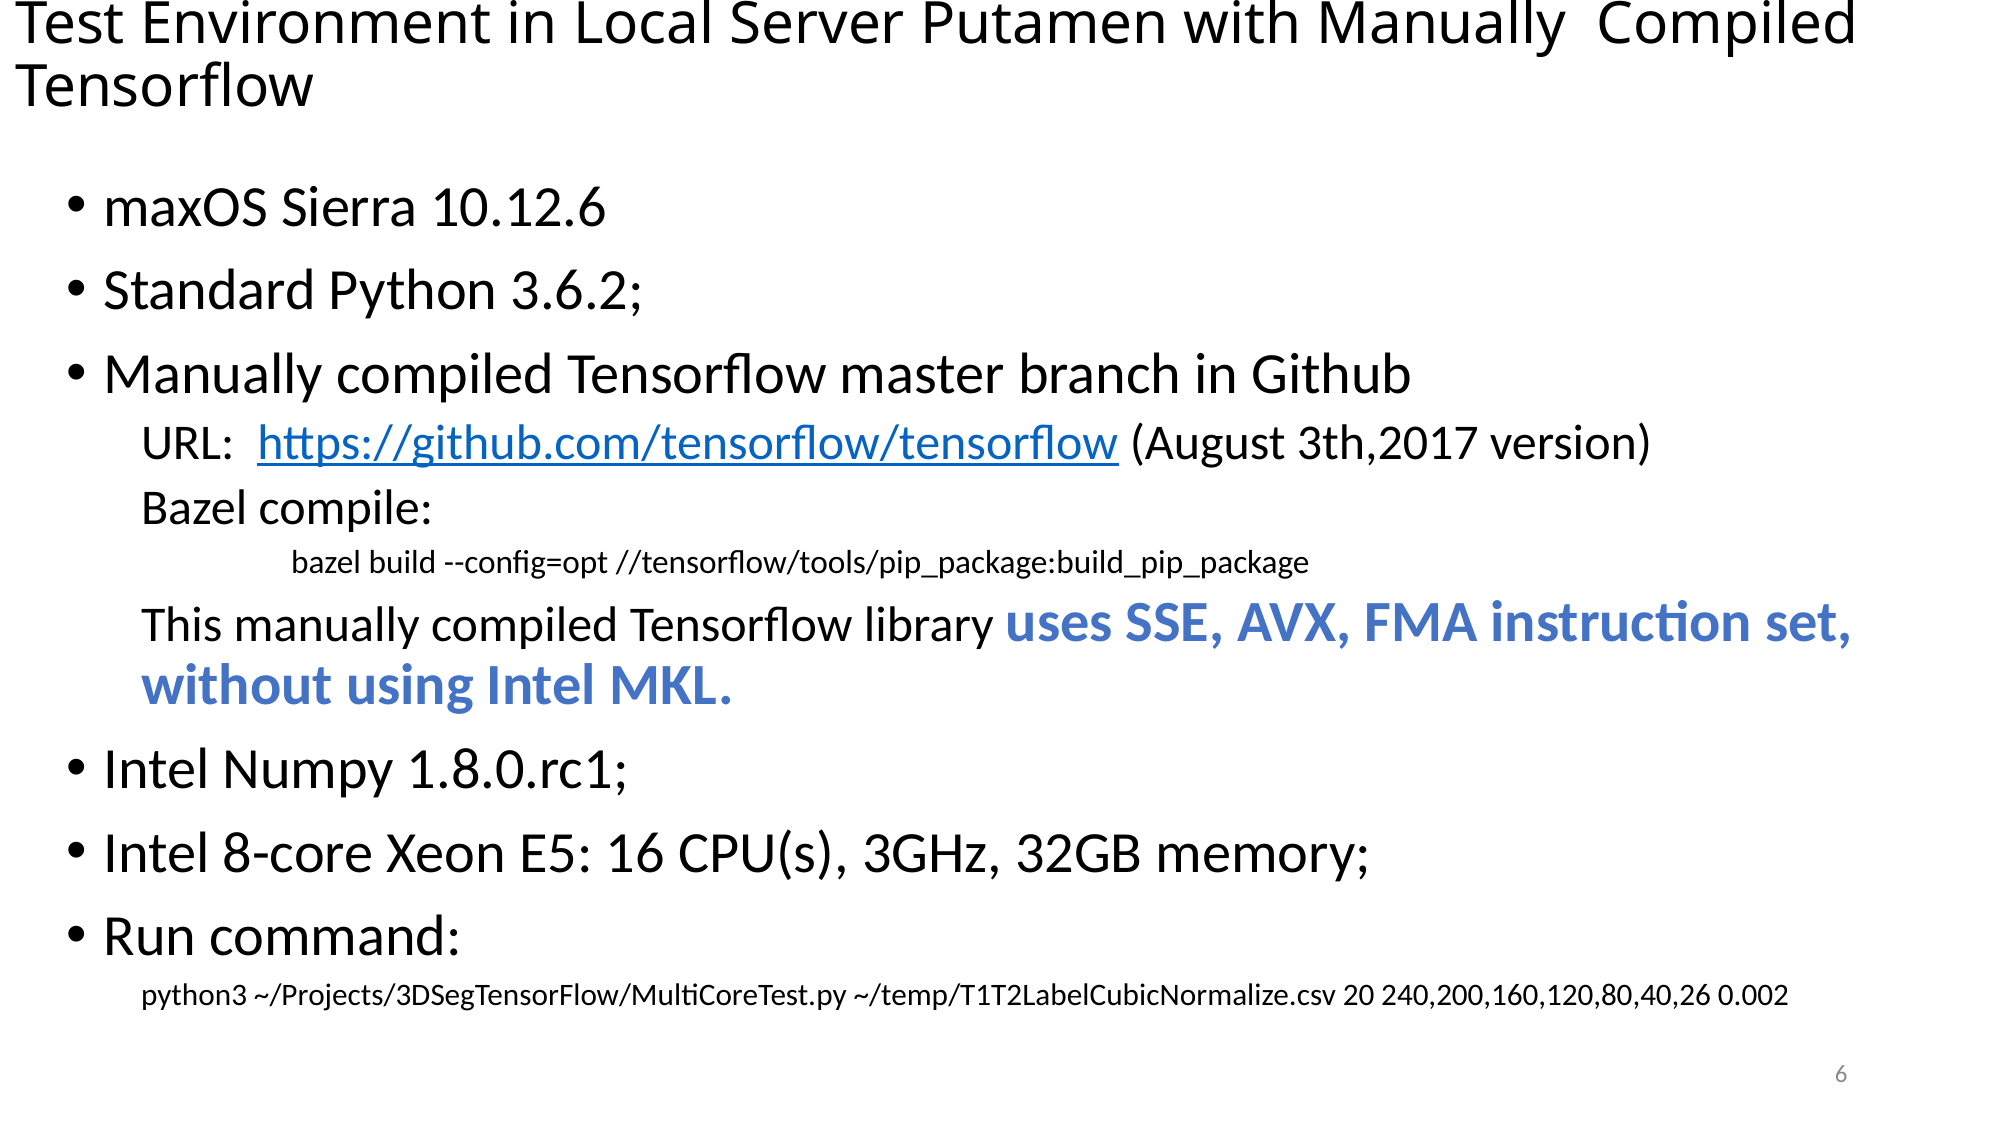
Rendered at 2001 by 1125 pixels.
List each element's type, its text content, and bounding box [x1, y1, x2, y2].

slide_number 6 [1412, 1042, 1863, 1103]
list maxOS Sierra 10.12.6 Standard Python 3.6.2; Manually compiled Tensorflow master branch in Github URL: https://github.com/tensorflow/tensorflow (August 3th,2017 version) Bazel compile: bazel build --config=opt //tensorflow/tools/pip_package:build_pip_package This manually compiled Tensorflow library uses SSE, AVX, FMA instruction set, without using Intel MKL. Intel Numpy 1.8.0.rc1; Intel 8-core Xeon E5: 16 CPU(s), 3GHz, 32GB memory; Run command: python3 ~/Projects/3DSegTensorFlow/MultiCoreTest.py ~/temp/T1T2LabelCubicNormalize.csv 20 240,200,160,120,80,40,26 0.002 [51, 168, 1890, 1057]
title Test Environment in Local Server Putamen with Manually Compiled Tensorflow [0, 21, 1984, 92]
